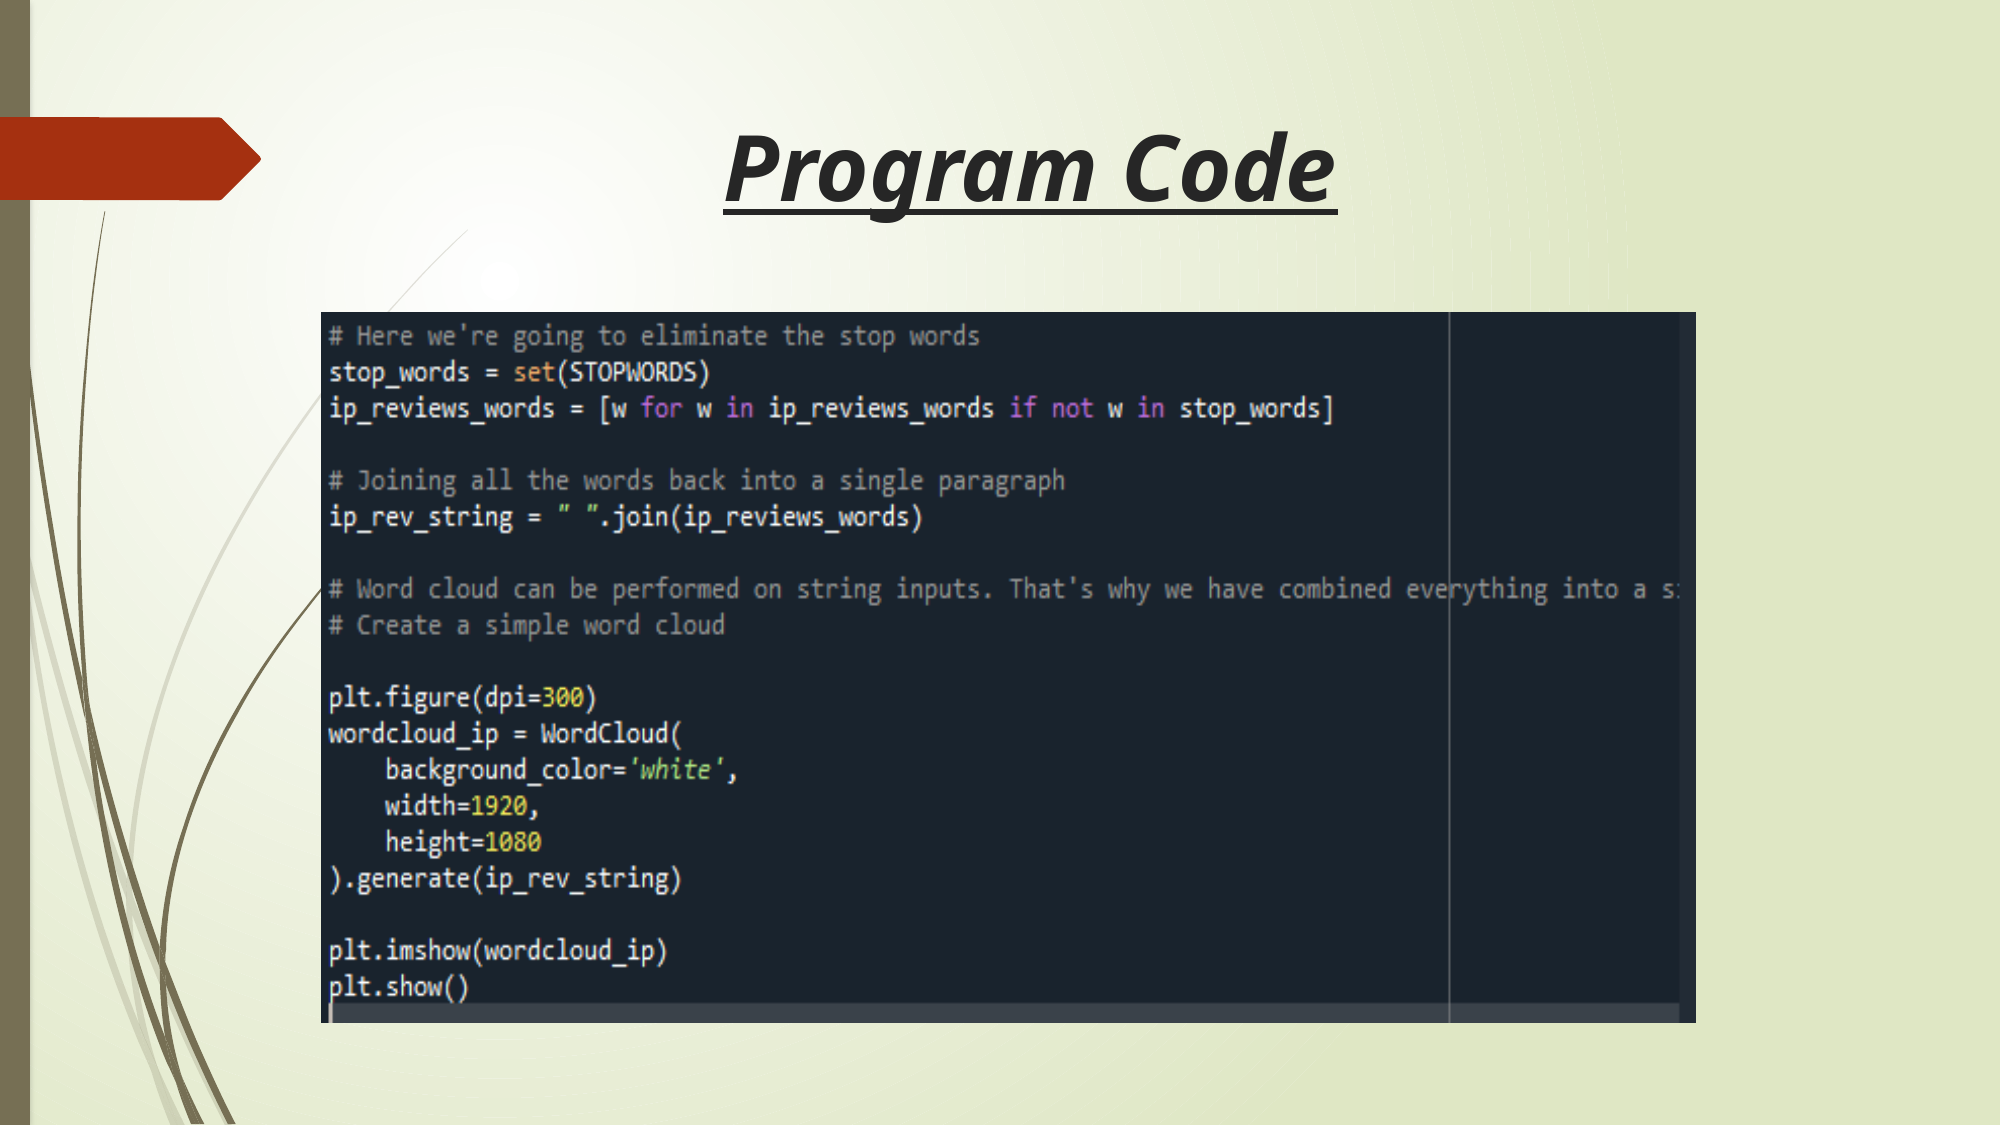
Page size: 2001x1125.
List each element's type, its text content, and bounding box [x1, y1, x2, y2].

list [321, 312, 1696, 1023]
title Program Code [173, 102, 1888, 313]
